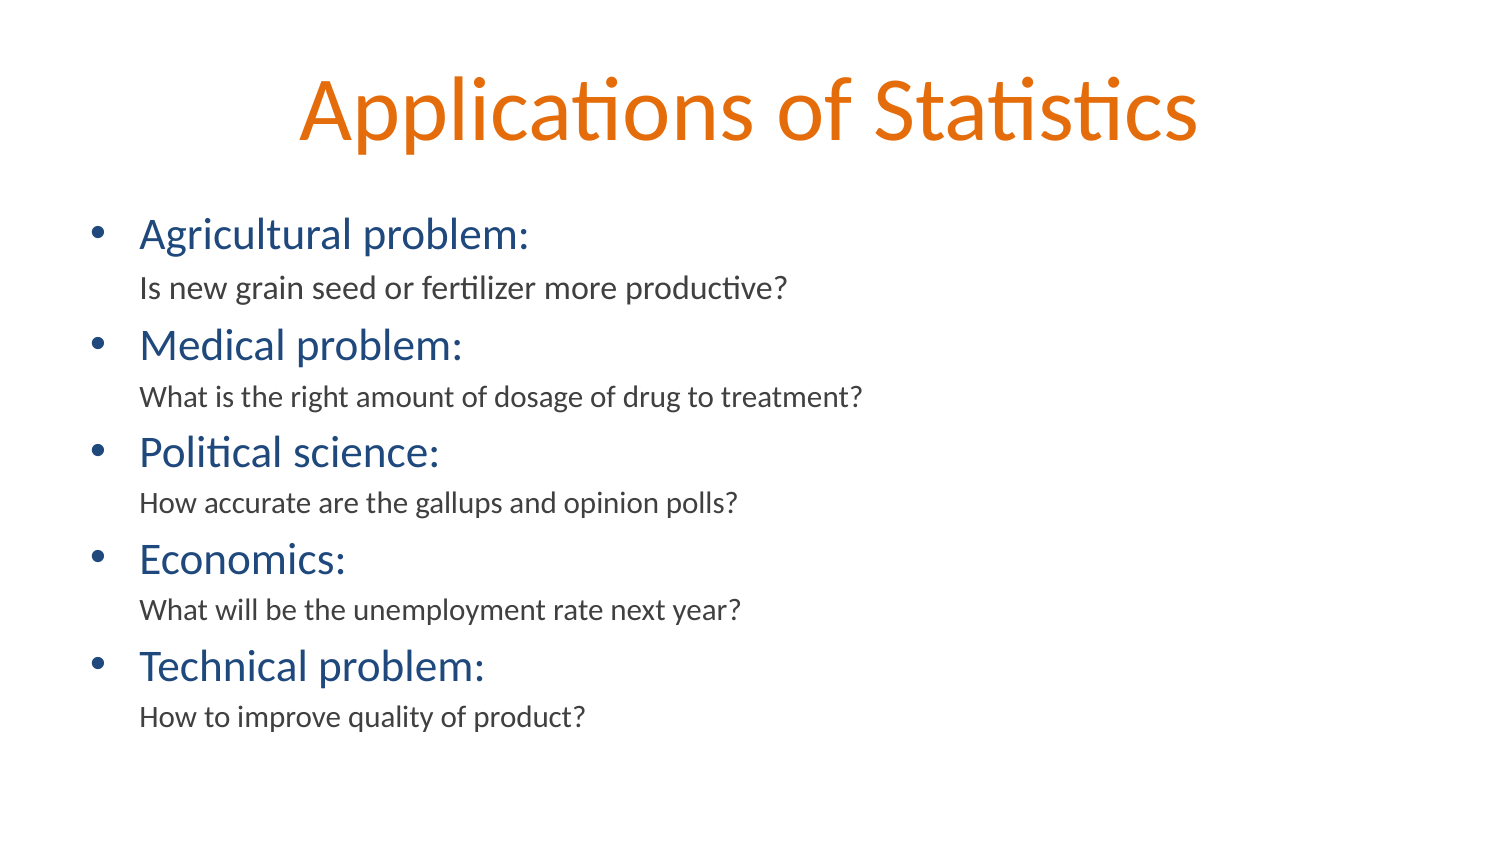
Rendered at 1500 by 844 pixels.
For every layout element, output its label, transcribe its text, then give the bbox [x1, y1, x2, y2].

list Agricultural problem: Is new grain seed or fertilizer more productive? Medical problem: What is the right amount of dosage of drug to treatment? Political science: How accurate are the gallups and opinion polls? Economics: What will be the unemployment rate next year? Technical problem: How to improve quality of product? [75, 196, 1450, 747]
title Applications of Statistics [75, 33, 1425, 175]
